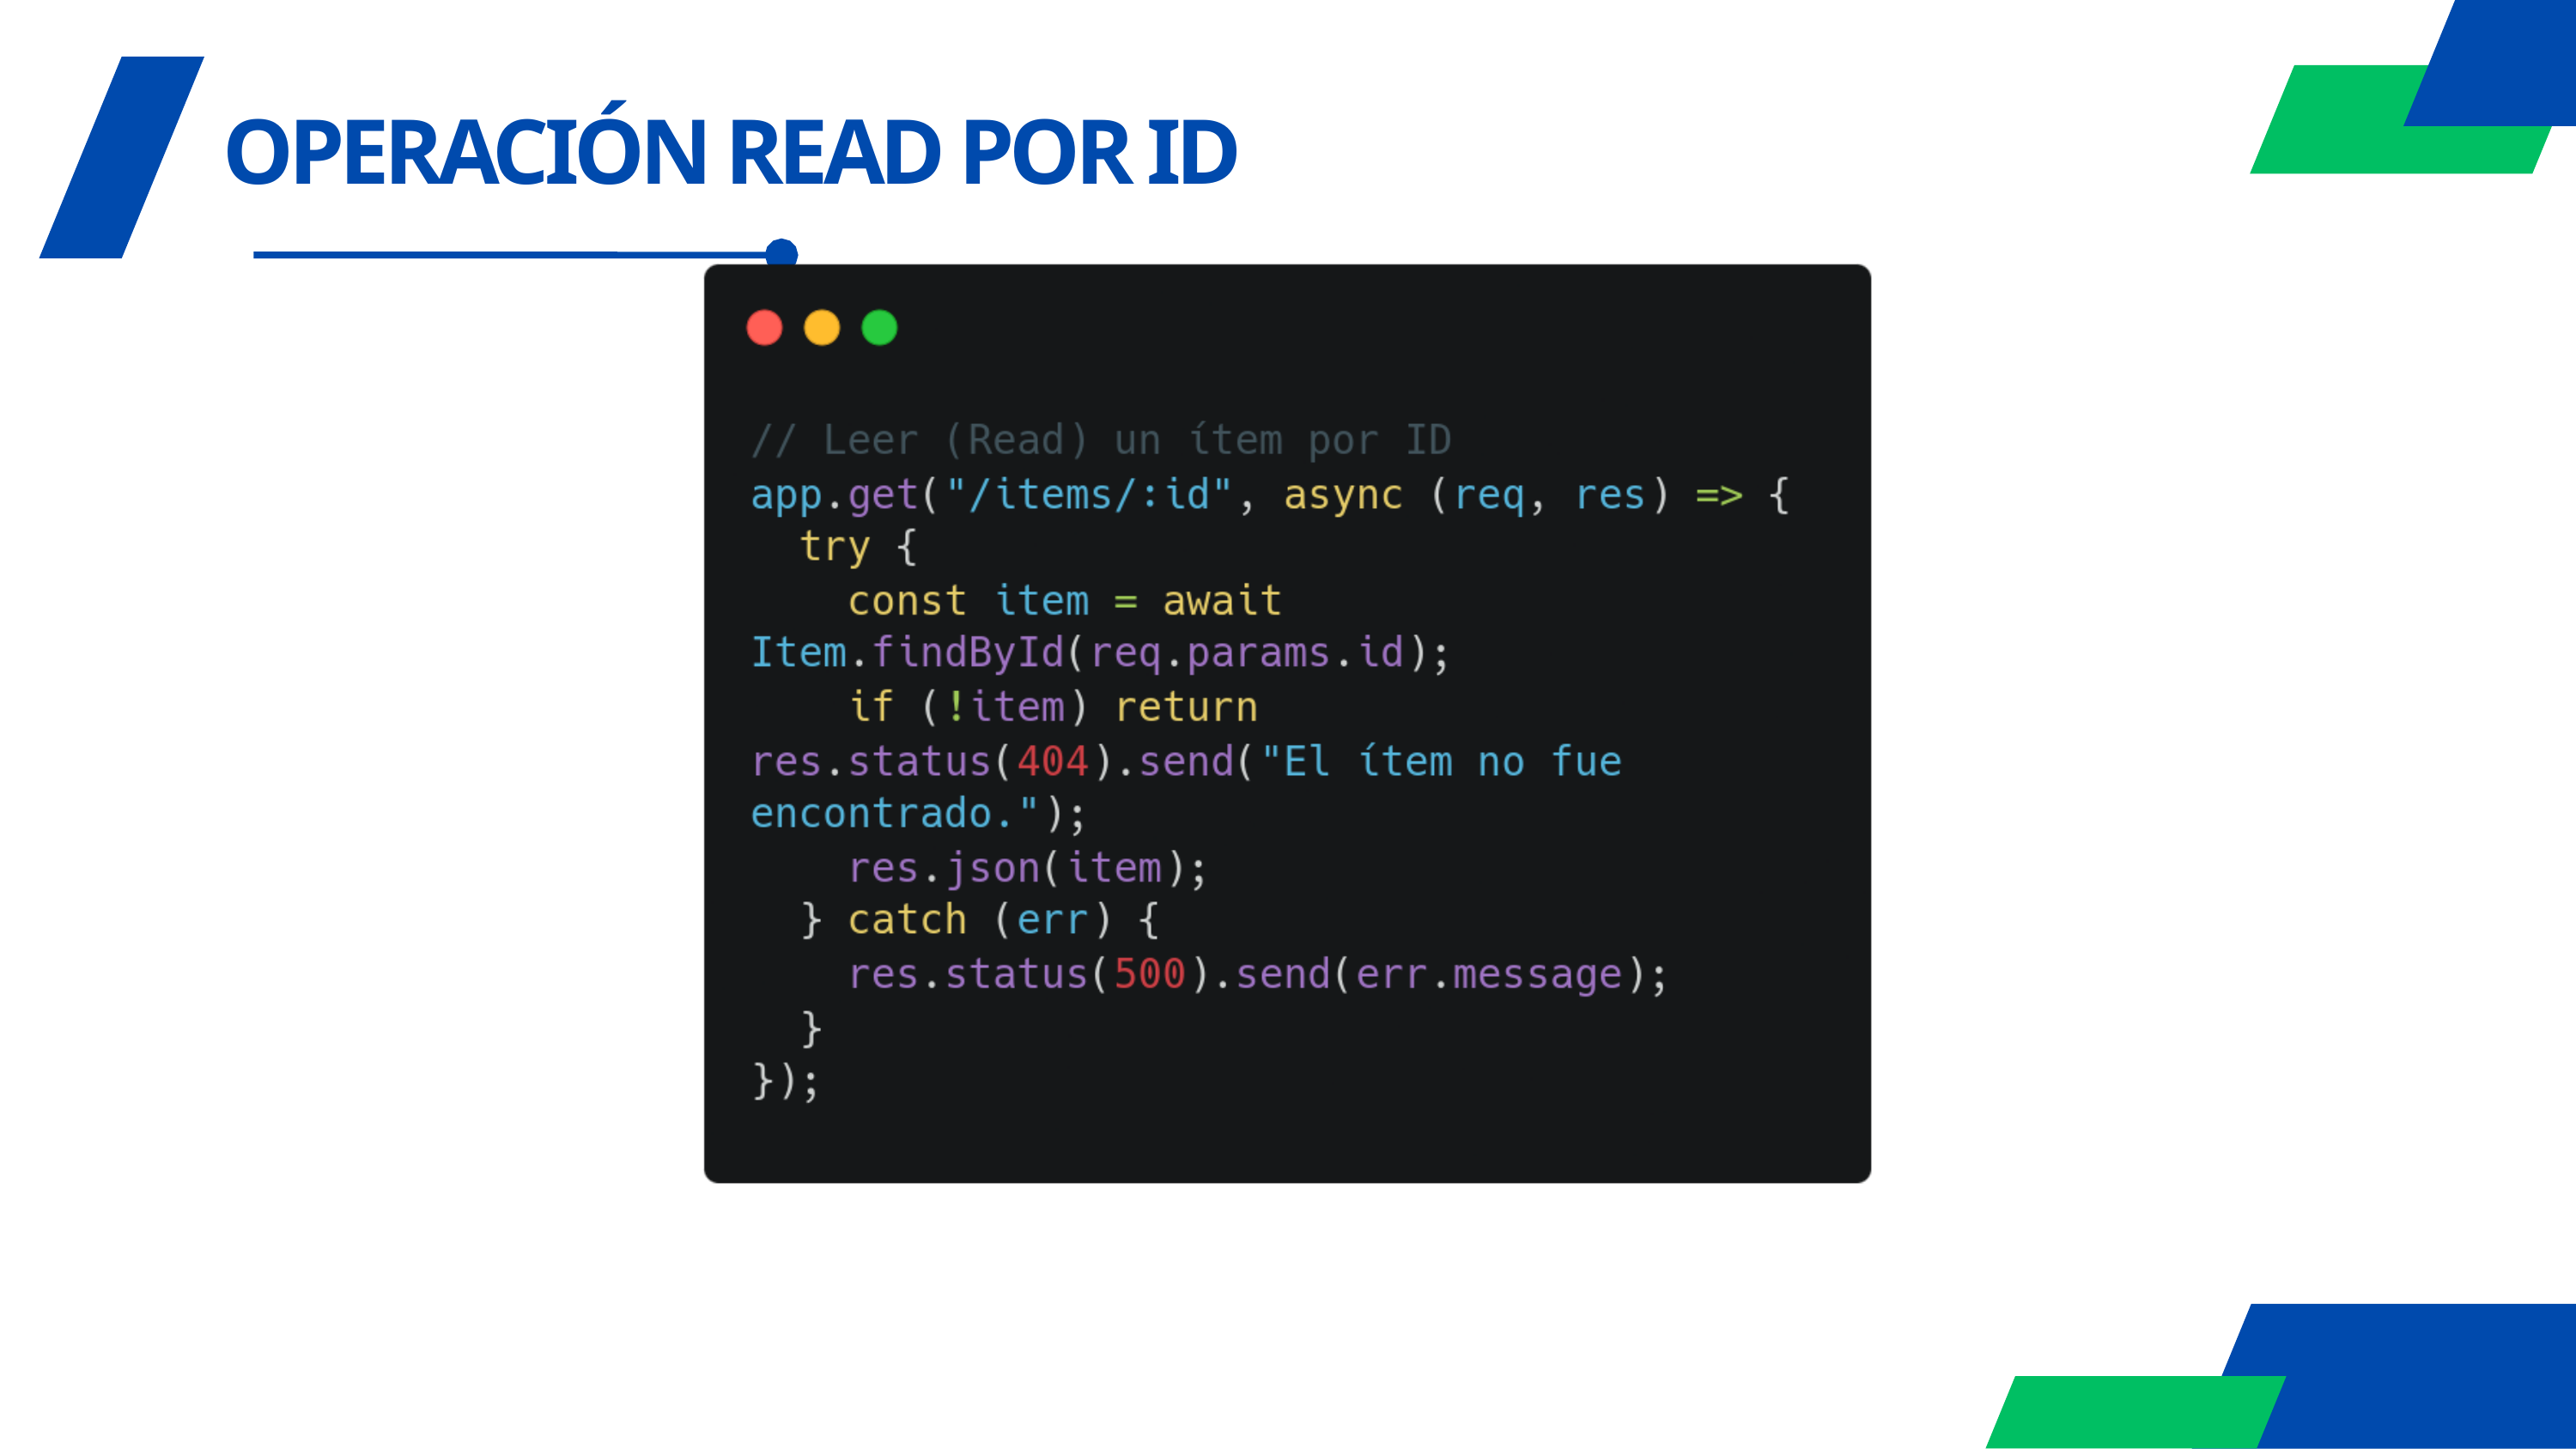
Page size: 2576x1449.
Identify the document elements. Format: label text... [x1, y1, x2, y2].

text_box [2191, 1292, 2576, 1449]
text_box [544, 104, 2032, 1344]
text_box OPERACIÓN READ POR ID [222, 76, 1630, 203]
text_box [1985, 1370, 2287, 1449]
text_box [2259, 64, 2567, 167]
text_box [2413, 0, 2576, 120]
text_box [39, 40, 205, 259]
